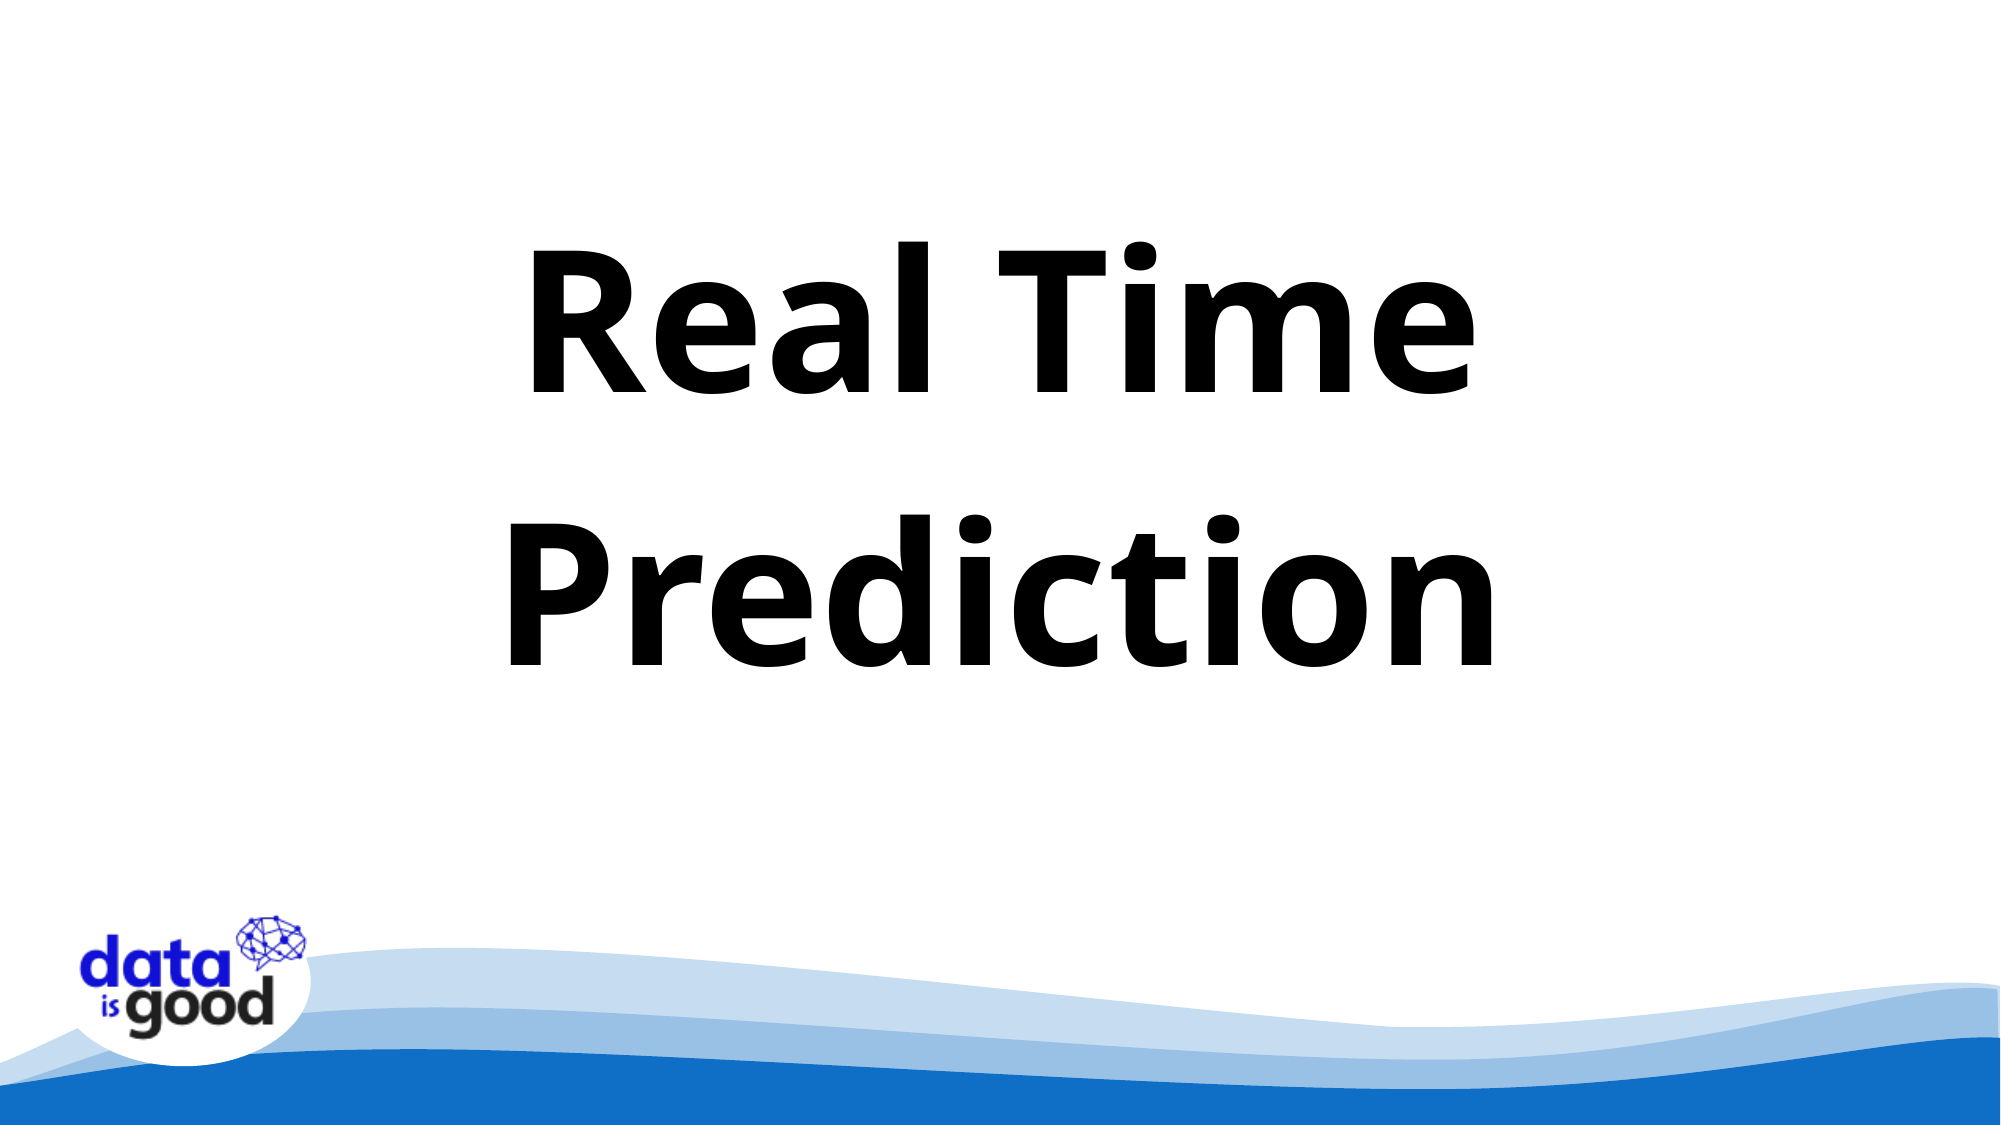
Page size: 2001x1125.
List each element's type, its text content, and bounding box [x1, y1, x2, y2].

text_box Real Time Prediction [134, 182, 1865, 720]
picture [78, 913, 307, 1072]
